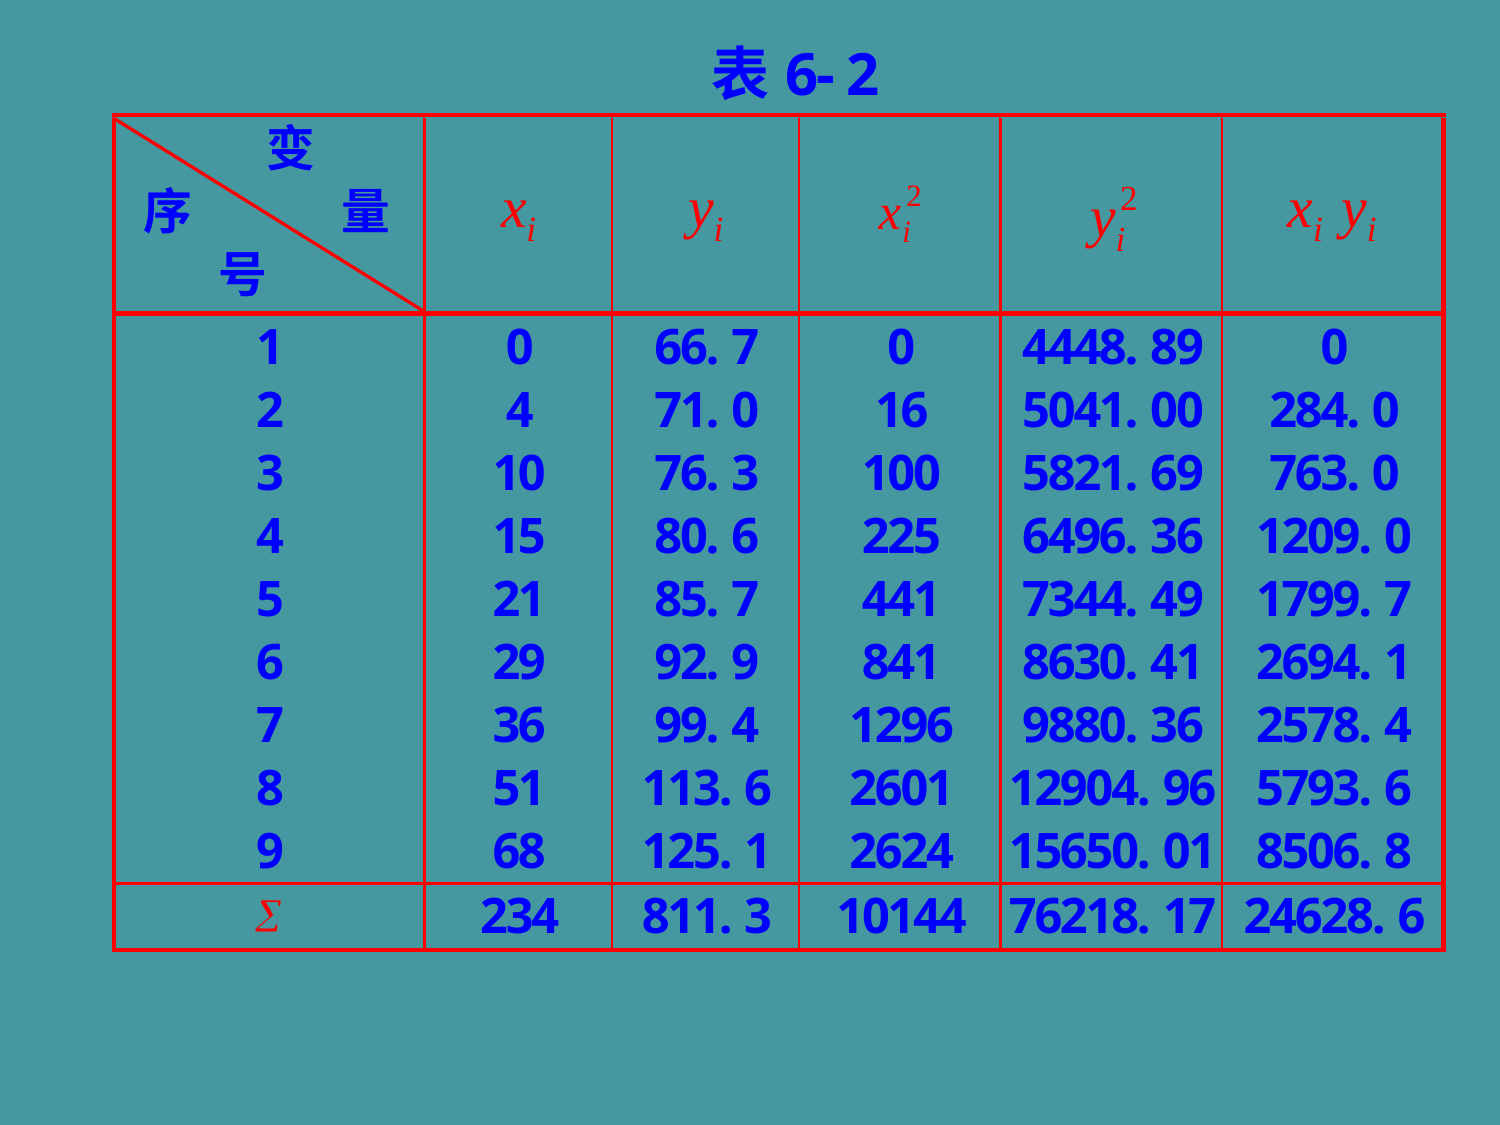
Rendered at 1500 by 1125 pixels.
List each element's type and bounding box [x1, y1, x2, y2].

text_box [87, 37, 1500, 1029]
